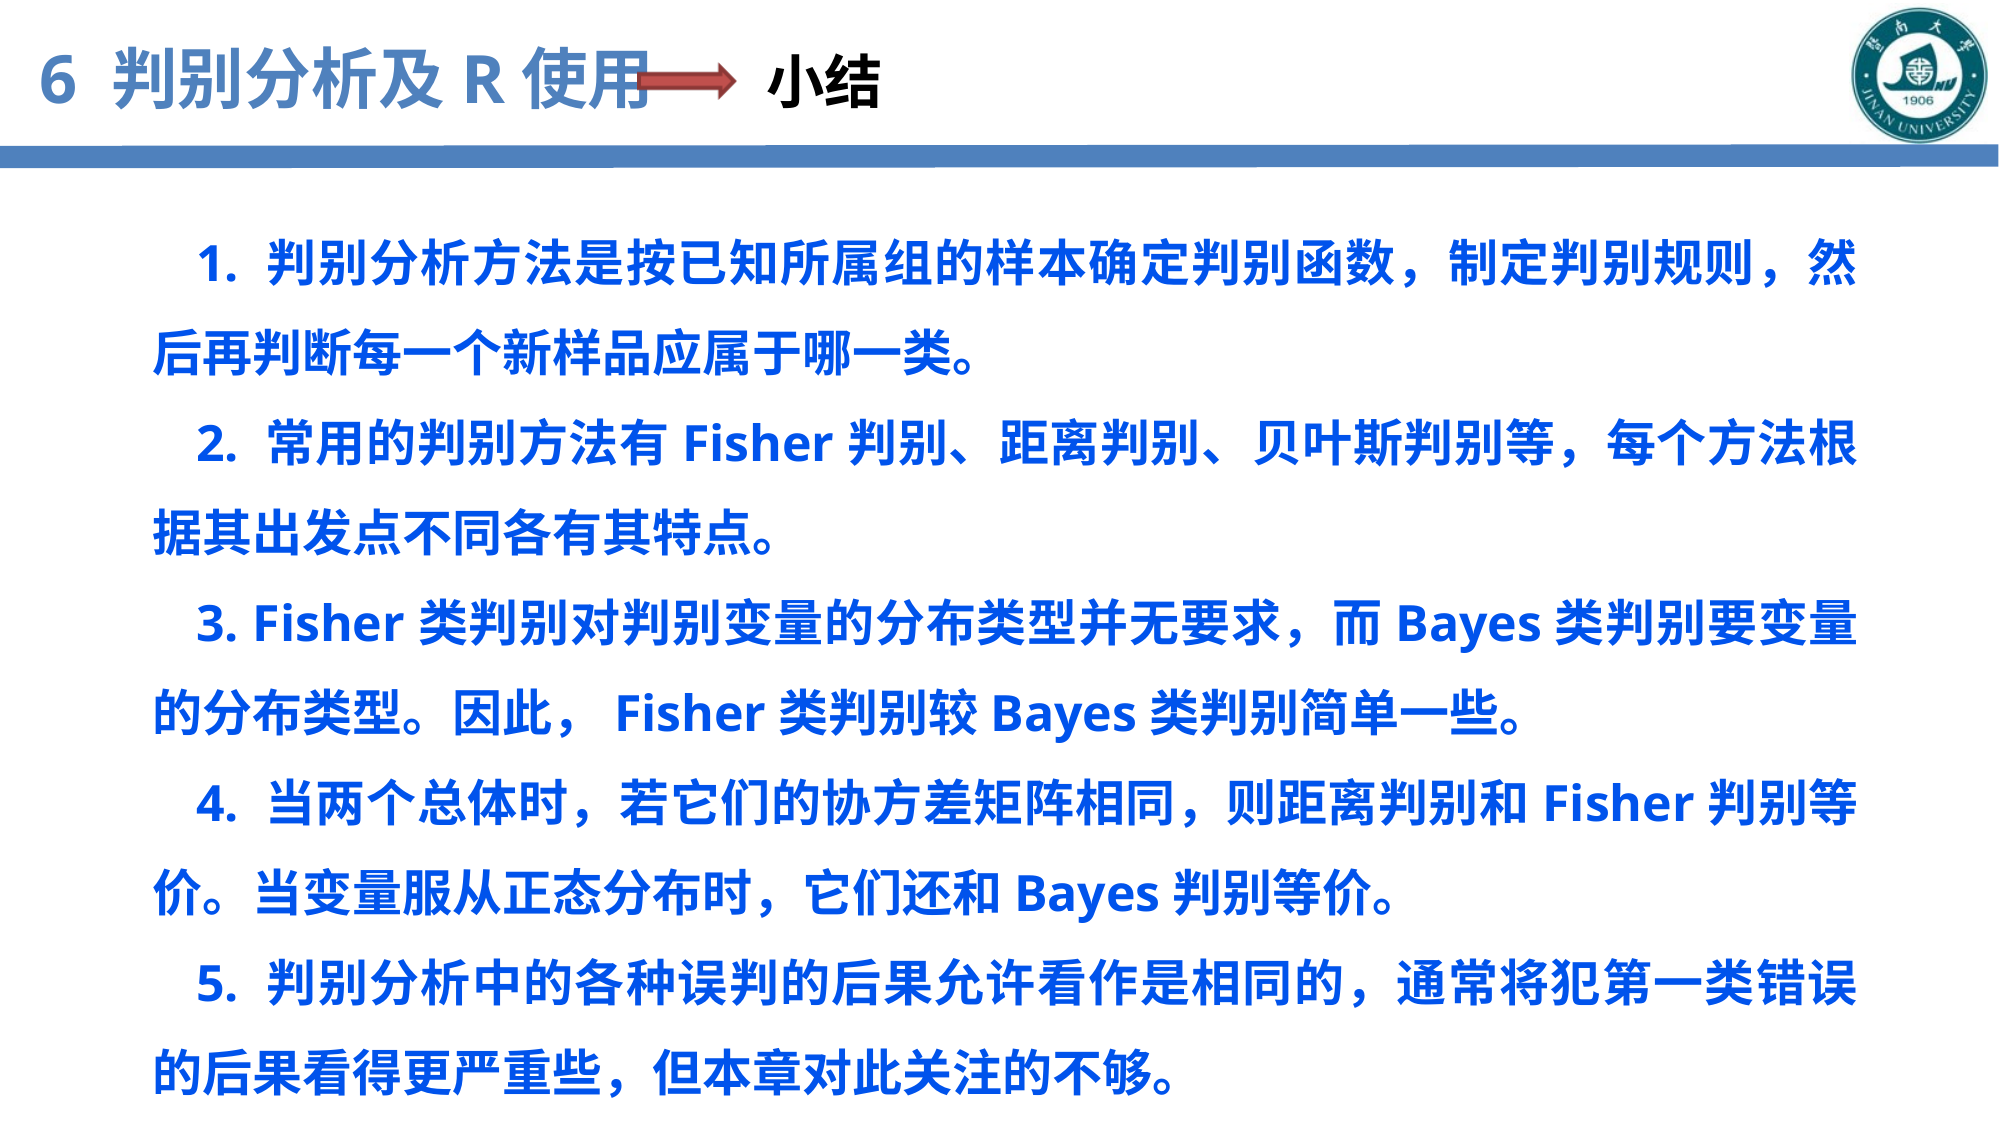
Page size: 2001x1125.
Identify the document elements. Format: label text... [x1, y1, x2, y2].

text_box 1. 判别分析方法是按已知所属组的样本确定判别函数，制定判别规则，然后再判断每一个新样品应属于哪一类。 2. 常用的判别方法有Fisher判别、距离判别、贝叶斯判别等，每个方法根据其出发点不同各有其特点。 3. Fisher类判别对判别变量的分布类型并无要求，而Bayes类判别要变量的分布类型。因此，Fisher类判别较Bayes类判别简单一些。 4. 当两个总体时，若它们的协方差矩阵相同，则距离判别和Fisher判别等价。当变量服从正态分布时，它们还和Bayes判别等价。 5. 判别分析中的各种误判的后果允许看作是相同的，通常将犯第一类错误的后果看得更严重些，但本章对此关注的不够。 [137, 194, 1875, 1109]
text_box 6 判别分析及R使用 [25, 29, 861, 124]
picture [1849, 2, 1988, 144]
text_box 小结 [751, 37, 1819, 123]
picture [637, 62, 737, 100]
